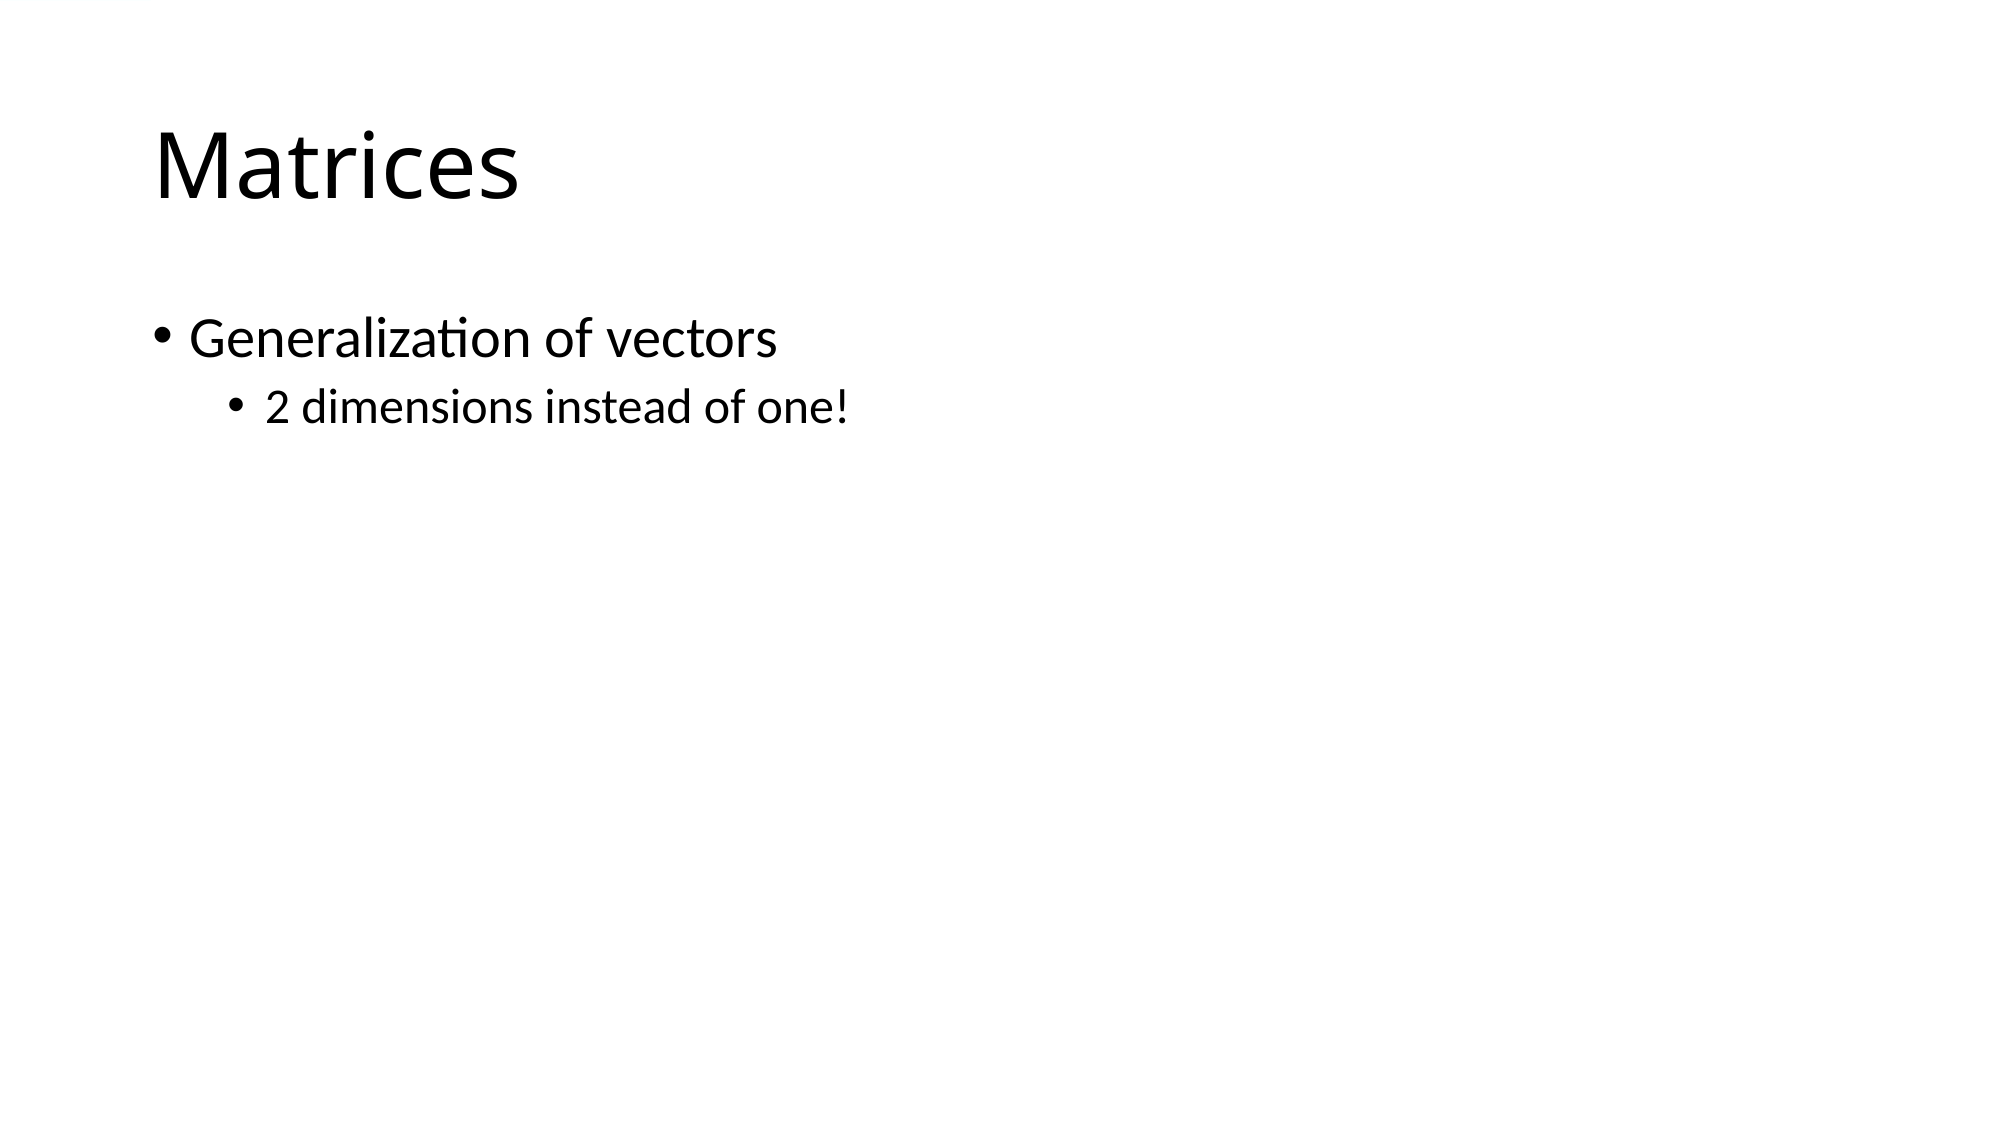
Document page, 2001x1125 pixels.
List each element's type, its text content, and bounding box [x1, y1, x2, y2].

list Generalization of vectors 2 dimensions instead of one! [137, 299, 1913, 1075]
title Matrices [137, 59, 1863, 278]
